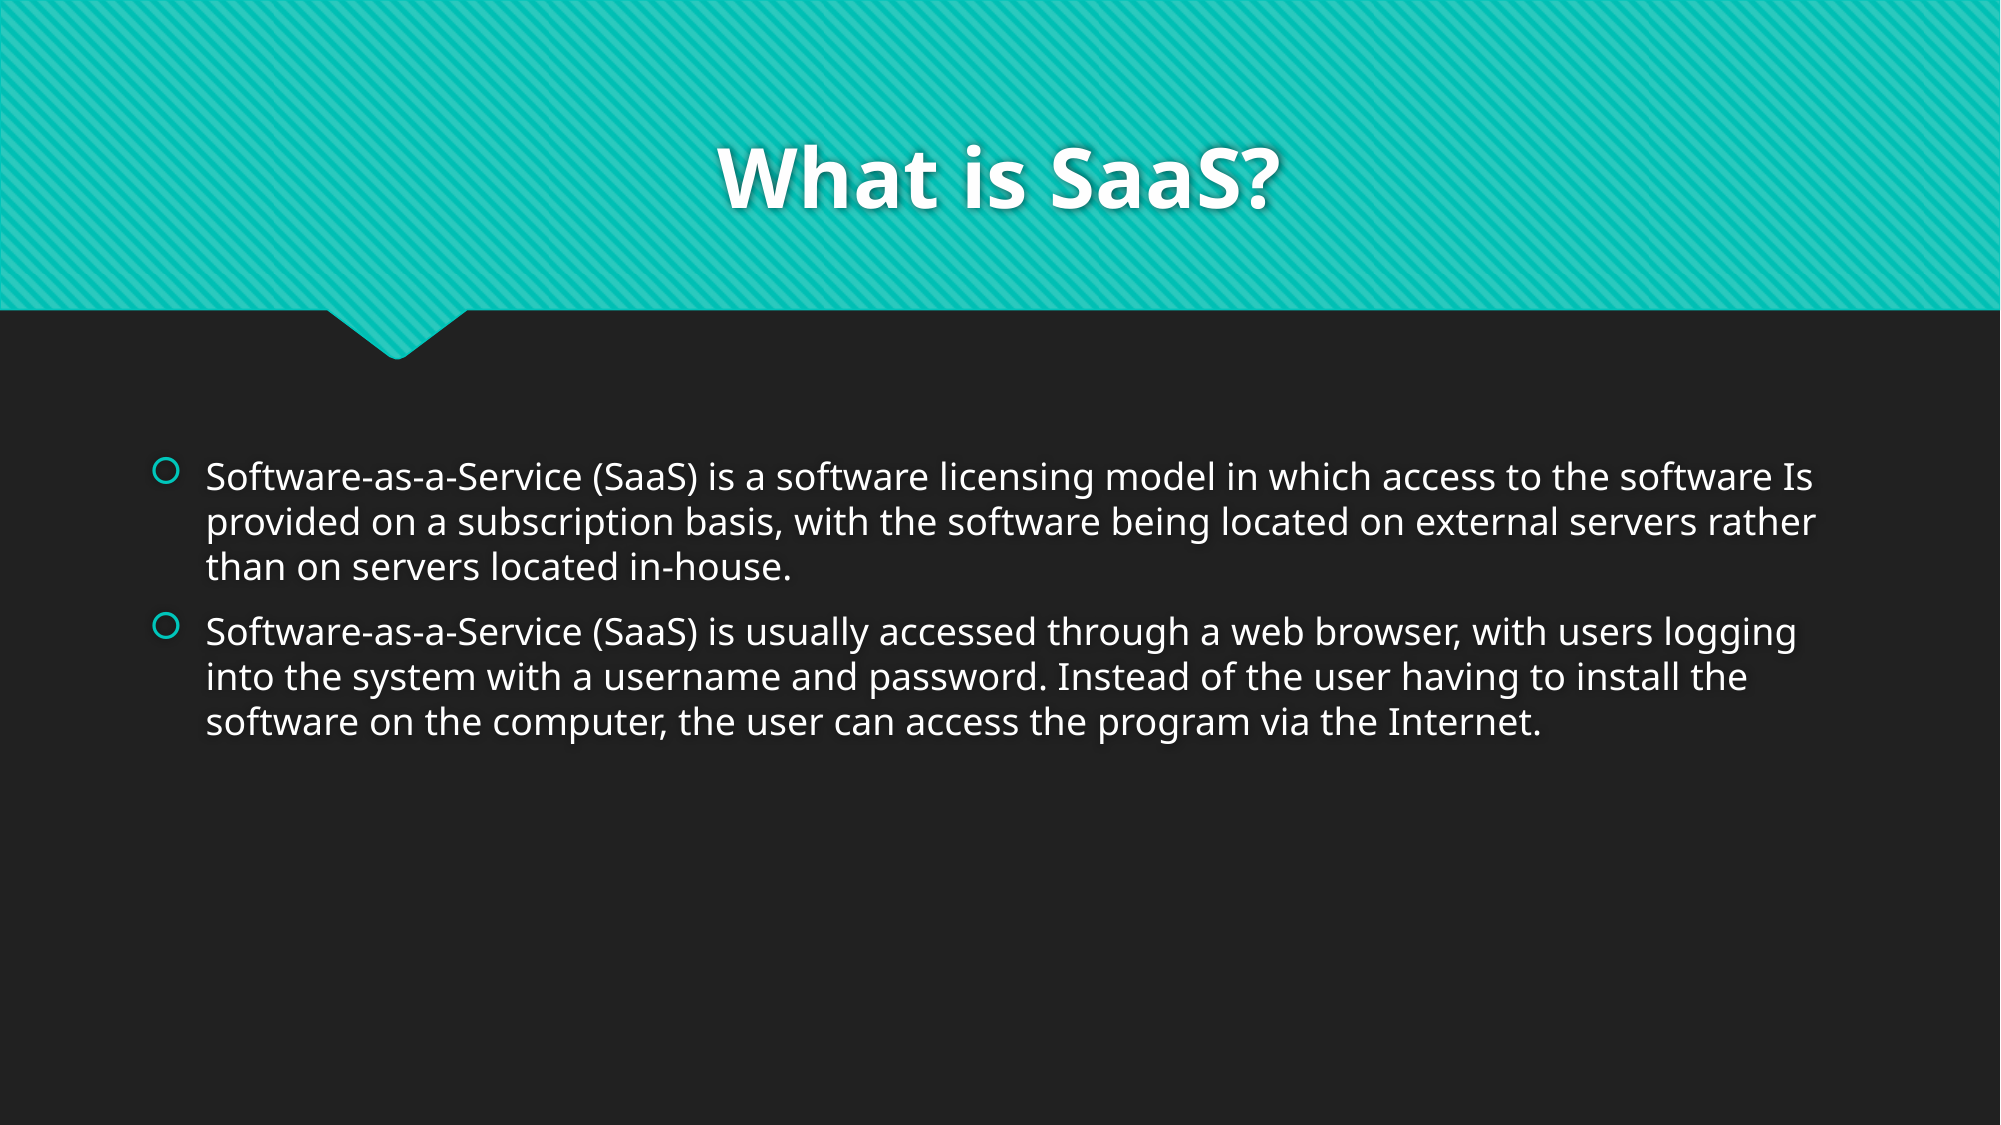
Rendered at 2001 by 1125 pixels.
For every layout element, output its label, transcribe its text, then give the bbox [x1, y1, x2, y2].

list Software-as-a-Service (SaaS) is a software licensing model in which access to the software Is provided on a subscription basis, with the software being located on external servers rather than on servers located in-house. Software-as-a-Service (SaaS) is usually accessed through a web browser, with users logging into the system with a username and password. Instead of the user having to install the software on the computer, the user can access the program via the Internet. [134, 364, 1866, 962]
title What is SaaS? [132, 73, 1868, 233]
